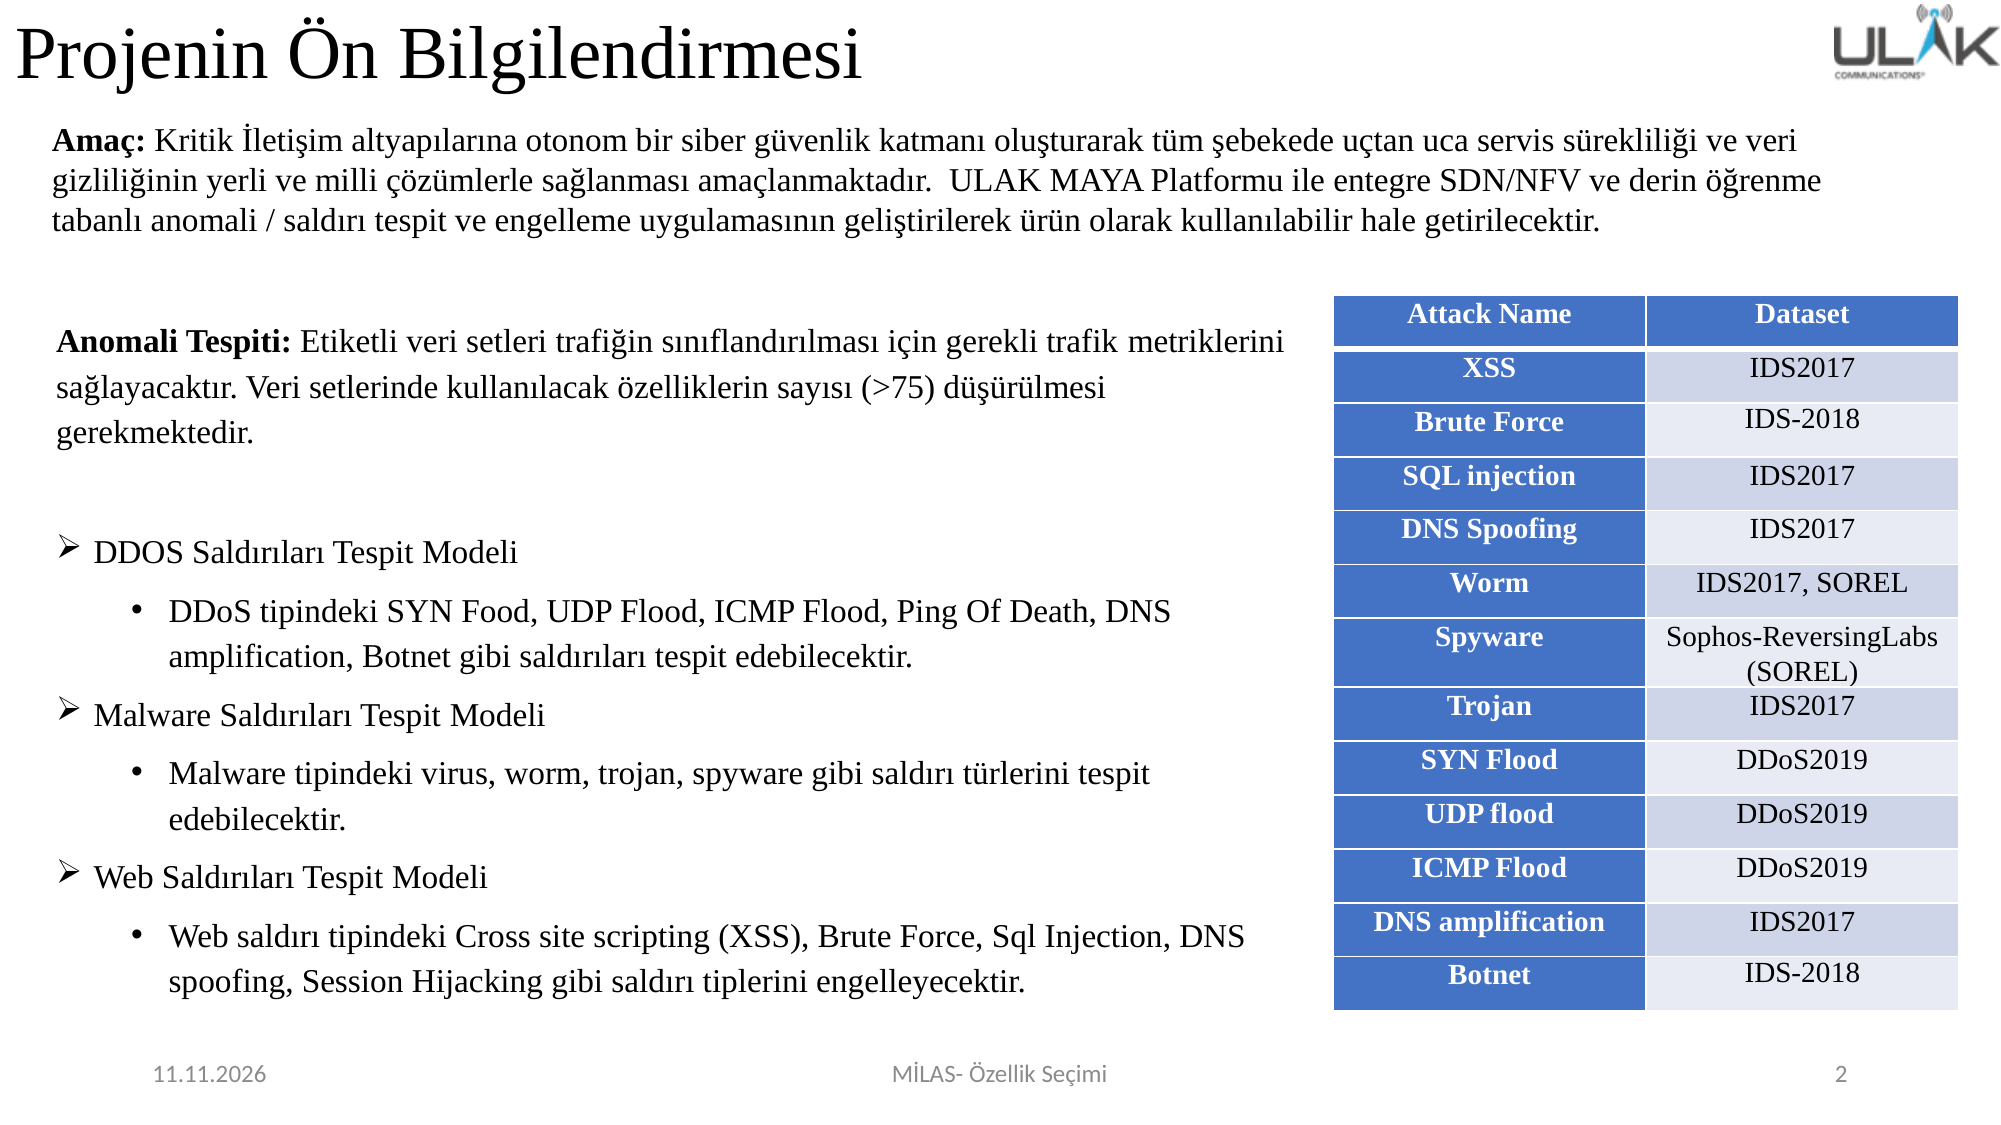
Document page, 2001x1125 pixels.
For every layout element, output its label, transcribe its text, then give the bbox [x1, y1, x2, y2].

table_header Dataset [1647, 296, 1958, 346]
table_cell SQL injection [1334, 458, 1645, 510]
table_header Attack Name [1334, 296, 1645, 346]
list Anomali Tespiti: Etiketli veri setleri trafiğin sınıflandırılması için gerekli trafik metriklerini sağlayacaktır. Veri setlerinde kullanılacak özelliklerin sayısı (>75) düşürülmesi gerekmektedir. DDOS Saldırıları Tespit Modeli DDoS tipindeki SYN Food, UDP Flood, ICMP Flood, Ping Of Death, DNS amplification, Botnet gibi saldırıları tespit edebilecektir. Malware Saldırıları Tespit Modeli Malware tipindeki virus, worm, trojan, spyware gibi saldırı türlerini tespit edebilecektir. Web Saldırıları Tespit Modeli Web saldırı tipindeki Cross site scripting (XSS), Brute Force, Sql Injection, DNS spoofing, Session Hijacking gibi saldırı tiplerini engelleyecektir. [40, 305, 1308, 1014]
table_cell Sophos-ReversingLabs (SOREL) [1647, 619, 1958, 686]
table_cell IDS2017 [1647, 904, 1958, 956]
table_cell IDS-2018 [1647, 404, 1958, 456]
table_cell Worm [1334, 565, 1645, 617]
table_cell DDoS2019 [1647, 850, 1958, 902]
table_cell Botnet [1334, 957, 1645, 1010]
table_cell XSS [1334, 352, 1645, 402]
table_cell IDS2017, SOREL [1647, 565, 1958, 617]
footer MİLAS- Özellik Seçimi [662, 1042, 1338, 1103]
table_cell UDP flood [1334, 796, 1645, 848]
table_cell DDoS2019 [1647, 796, 1958, 848]
table_cell IDS2017 [1647, 688, 1958, 740]
table_cell DDoS2019 [1647, 742, 1958, 794]
table_cell Spyware [1334, 619, 1645, 686]
table_cell IDS-2018 [1647, 957, 1958, 1010]
table_cell DNS Spoofing [1334, 511, 1645, 564]
table_cell IDS2017 [1647, 352, 1958, 402]
table_cell IDS2017 [1647, 511, 1958, 564]
table_cell SYN Flood [1334, 742, 1645, 794]
text_box Amaç: Kritik İletişim altyapılarına otonom bir siber güvenlik katmanı oluşturarak tüm şebekede uçtan uca servis sürekliliği ve veri gizliliğinin yerli ve milli çözümlerle sağlanması amaçlanmaktadır. ULAK MAYA Platformu ile entegre SDN/NFV ve derin öğrenme tabanlı anomali / saldırı tespit ve engelleme uygulamasının geliştirilerek ürün olarak kullanılabilir hale getirilecektir. [37, 111, 1918, 291]
table_cell Brute Force [1334, 404, 1645, 456]
picture [1834, 4, 2000, 82]
slide_number 2 [1412, 1042, 1863, 1103]
table_cell IDS2017 [1647, 458, 1958, 510]
table_cell ICMP Flood [1334, 850, 1645, 902]
table_cell DNS amplification [1334, 904, 1645, 956]
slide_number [137, 1042, 588, 1103]
title Projenin Ön Bilgilendirmesi [0, 0, 2000, 109]
table_cell Trojan [1334, 688, 1645, 740]
